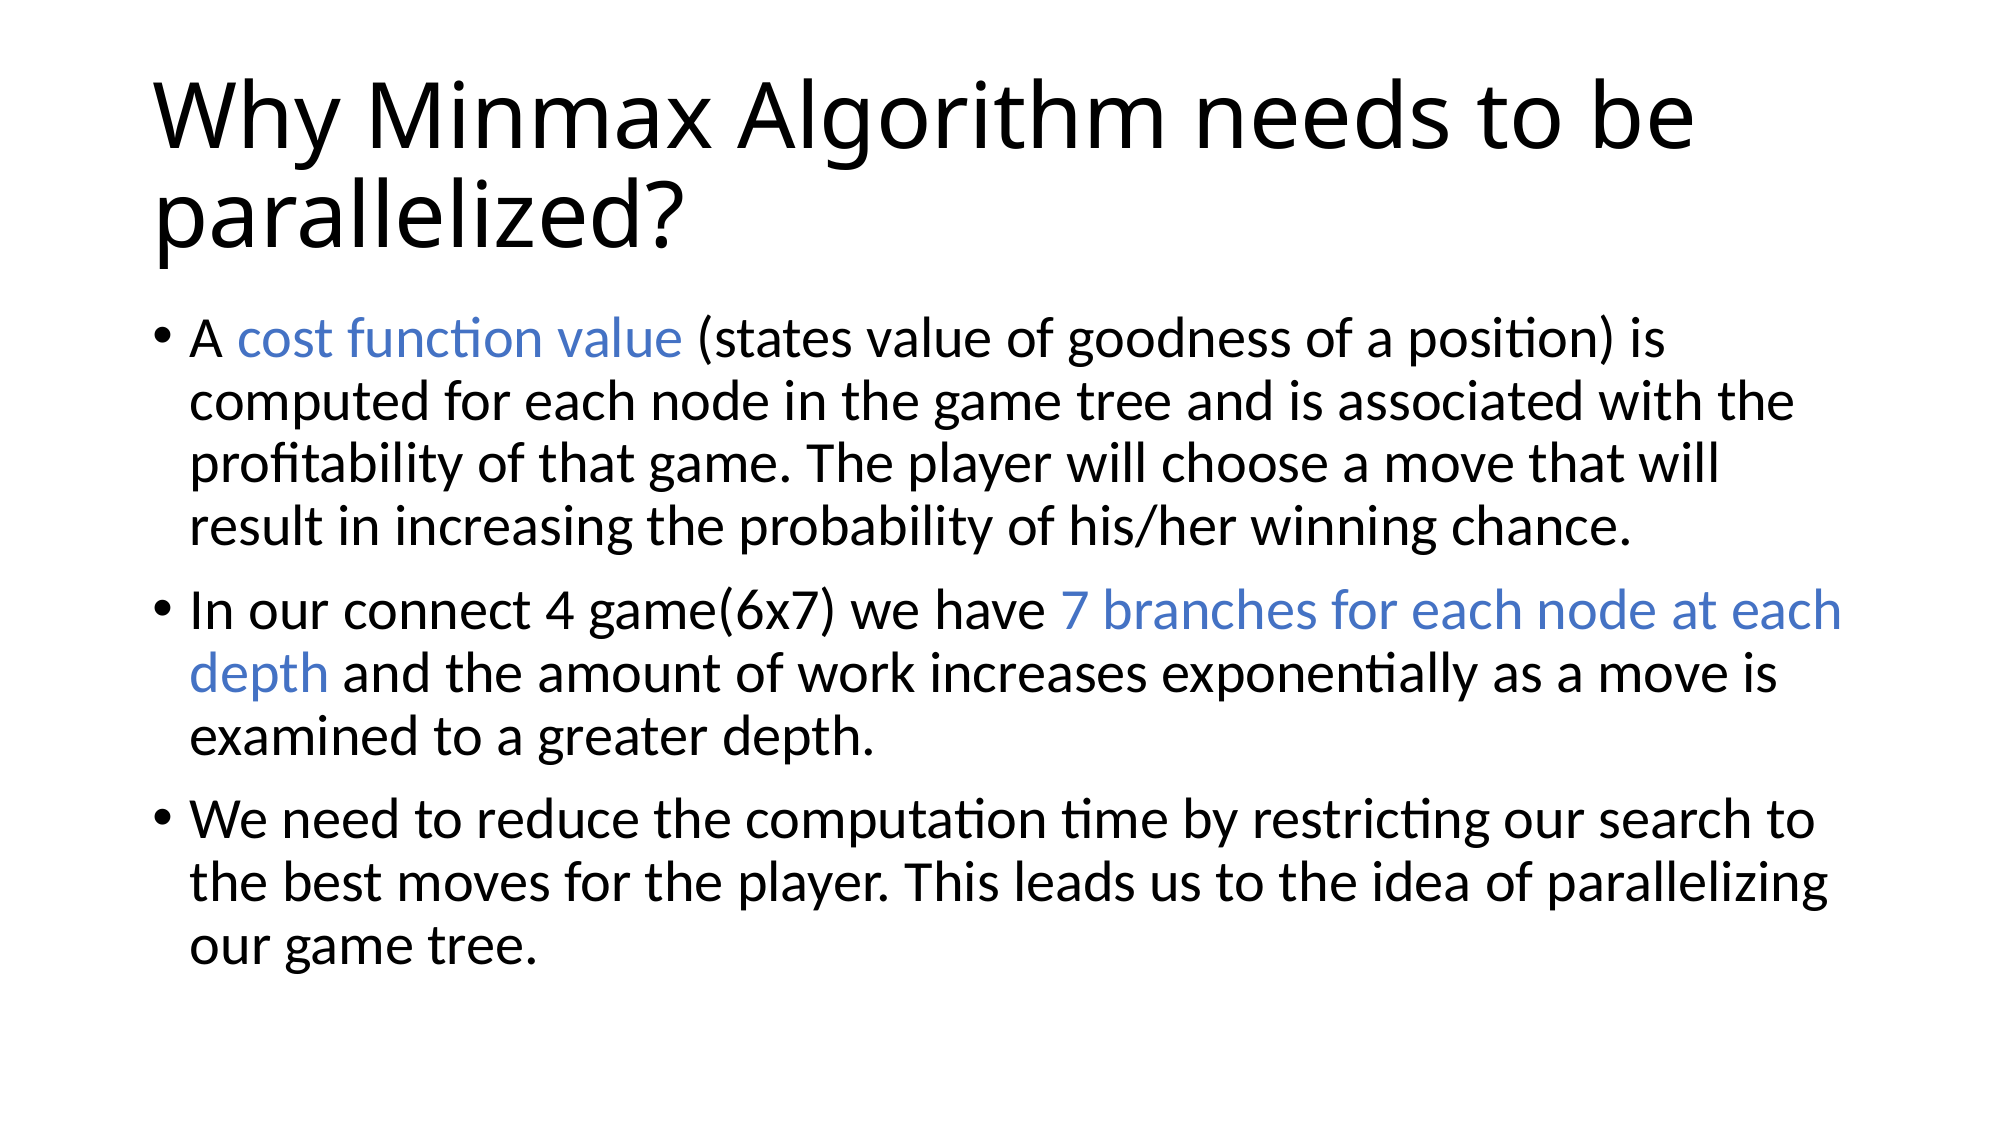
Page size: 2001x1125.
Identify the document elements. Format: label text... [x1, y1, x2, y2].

list A cost function value (states value of goodness of a position) is computed for each node in the game tree and is associated with the profitability of that game. The player will choose a move that will result in increasing the probability of his/her winning chance. In our connect 4 game(6x7) we have 7 branches for each node at each depth and the amount of work increases exponentially as a move is examined to a greater depth. We need to reduce the computation time by restricting our search to the best moves for the player. This leads us to the idea of parallelizing our game tree. [137, 299, 1863, 1014]
title Why Minmax Algorithm needs to be parallelized? [137, 59, 1863, 278]
